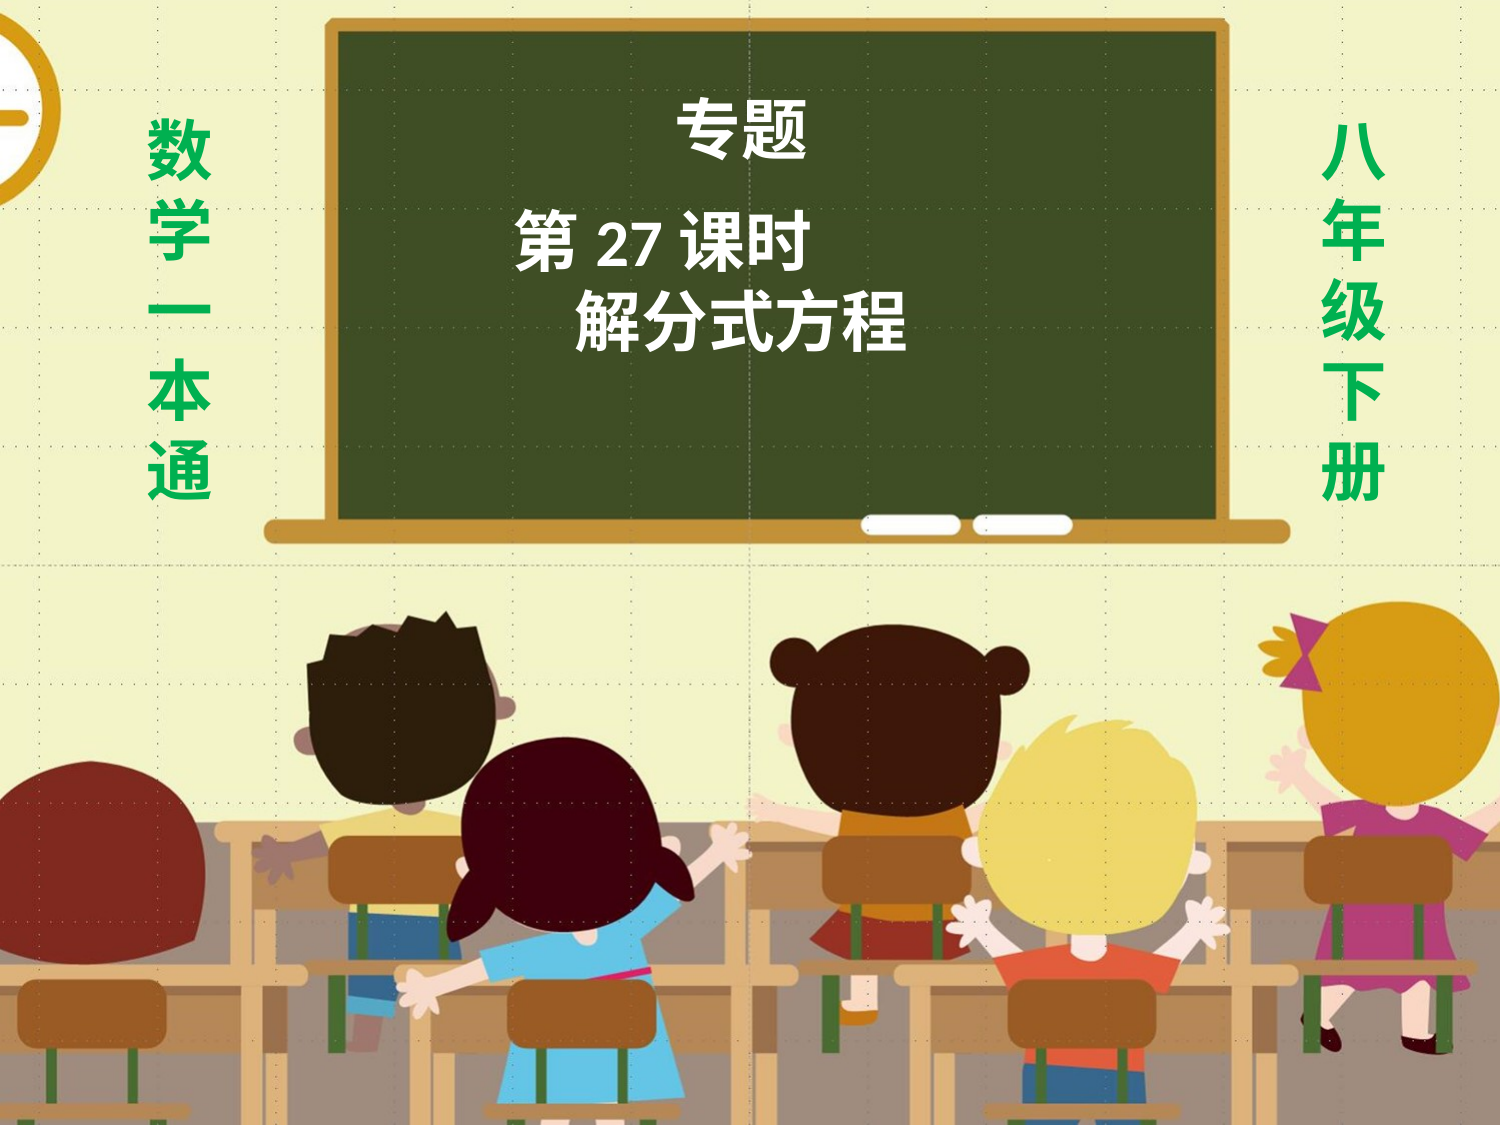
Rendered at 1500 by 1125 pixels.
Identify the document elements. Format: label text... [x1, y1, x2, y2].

picture [0, 0, 1500, 1125]
text_box 八年级下册 [1305, 101, 1369, 516]
text_box 数 学 一 本 通 [131, 101, 173, 516]
text_box 专题 [659, 80, 925, 175]
text_box 第27课时 解分式方程 [504, 195, 974, 364]
